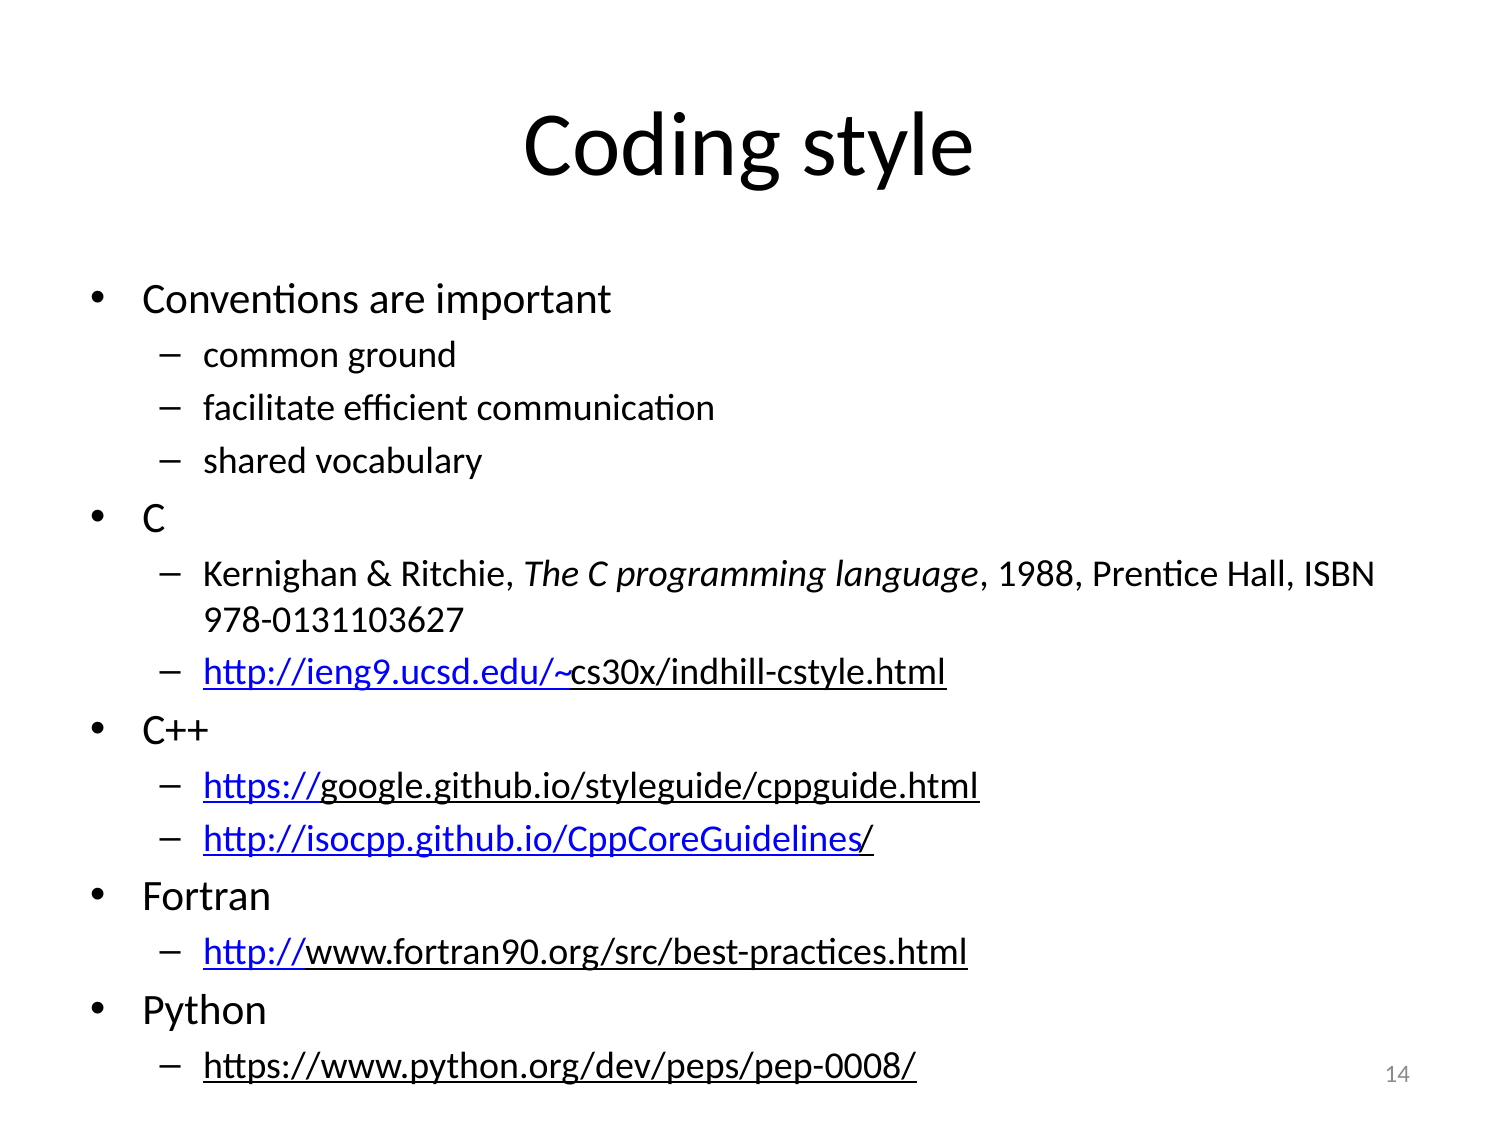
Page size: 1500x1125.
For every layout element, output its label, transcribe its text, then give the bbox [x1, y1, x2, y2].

list Conventions are important common ground facilitate efficient communication shared vocabulary C Kernighan & Ritchie, The C programming language, 1988, Prentice Hall, ISBN 978-0131103627 http://ieng9.ucsd.edu/~cs30x/indhill-cstyle.html C++ https://google.github.io/styleguide/cppguide.html http://isocpp.github.io/CppCoreGuidelines/ Fortran http://www.fortran90.org/src/best-practices.html Python https://www.python.org/dev/peps/pep-0008/ [75, 262, 1425, 1103]
title Coding style [75, 45, 1425, 233]
slide_number 14 [1074, 1042, 1425, 1103]
